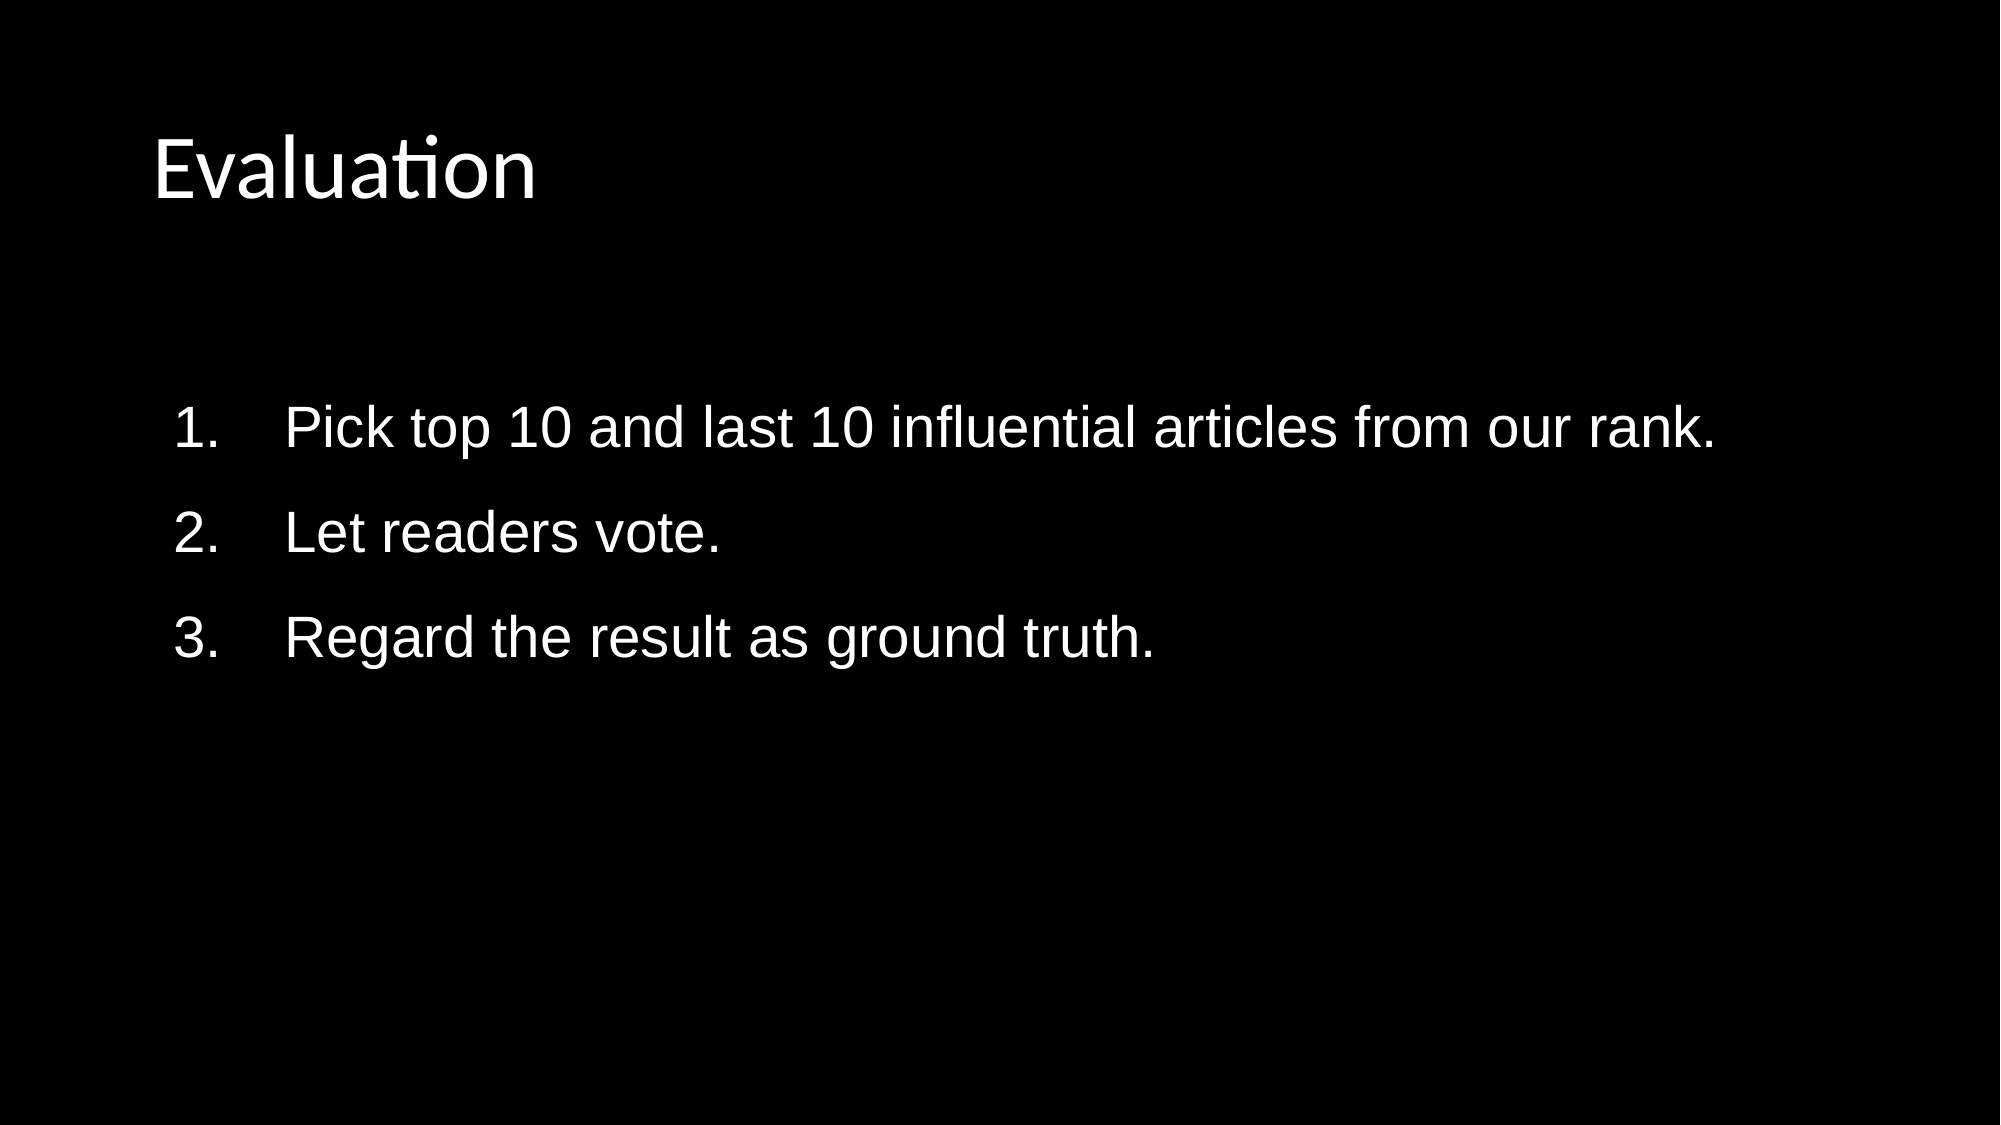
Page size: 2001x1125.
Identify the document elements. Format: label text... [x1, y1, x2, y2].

title Evaluation [137, 59, 1863, 278]
